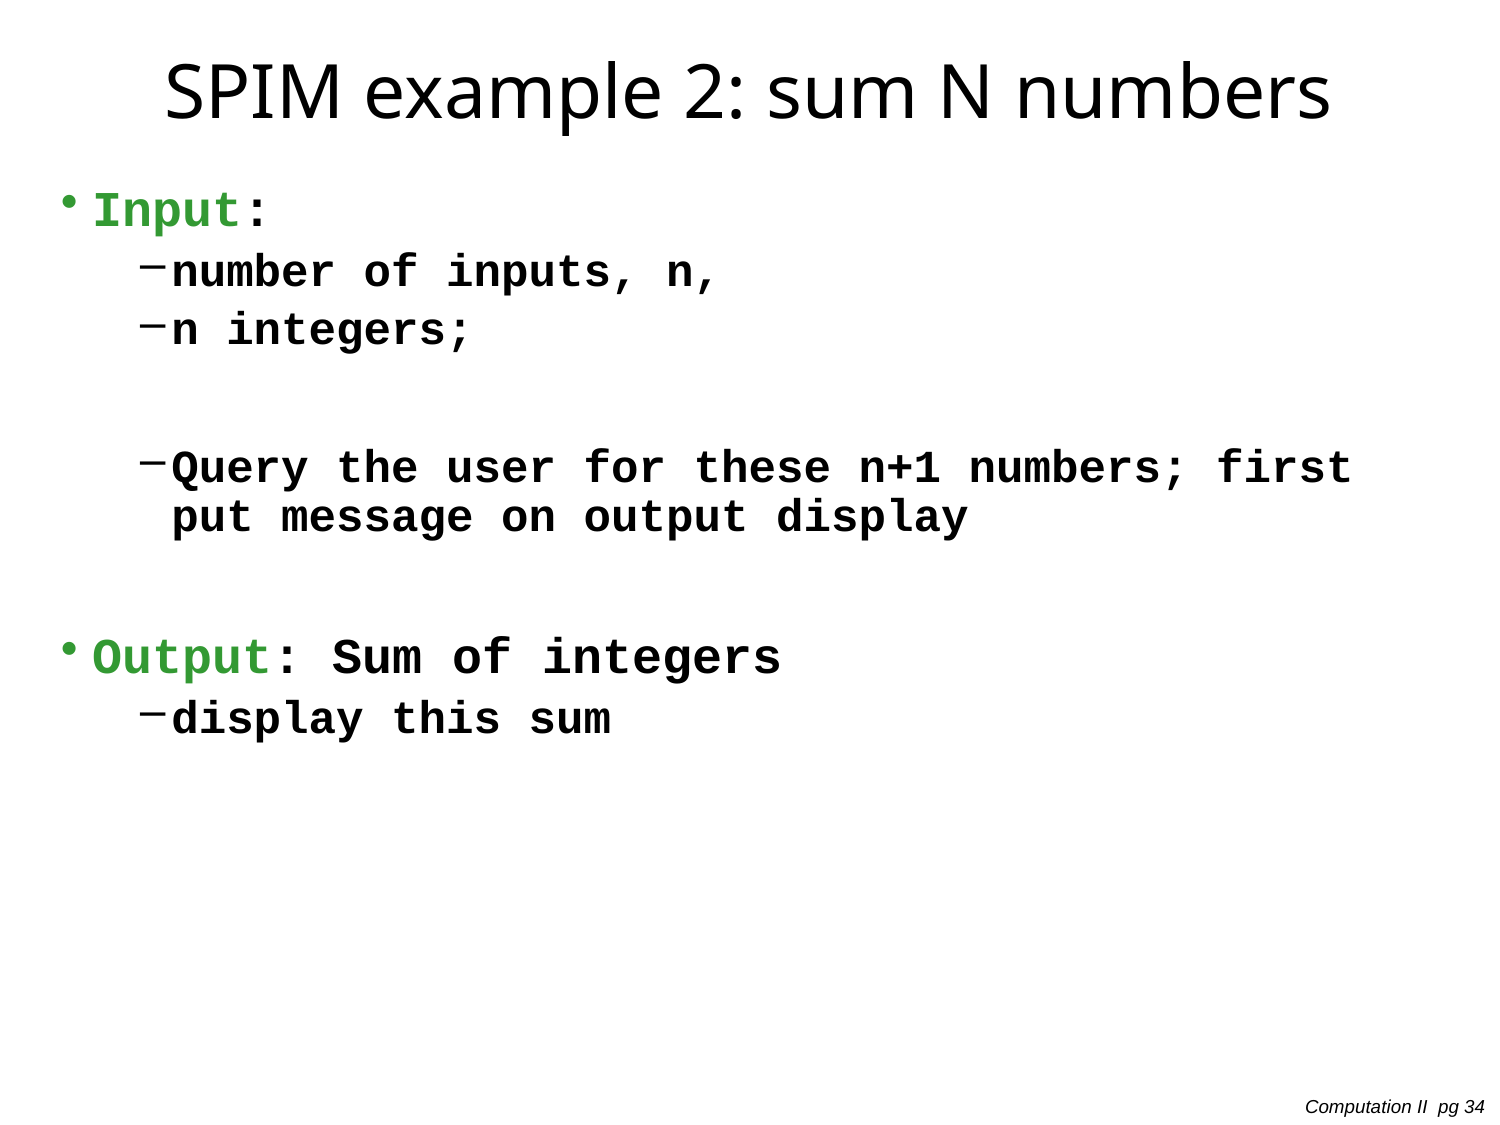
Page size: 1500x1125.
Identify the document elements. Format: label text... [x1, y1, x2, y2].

title SPIM example 2: sum N numbers [47, 37, 1451, 158]
list Input: number of inputs, n, n integers; Query the user for these n+1 numbers; first put message on output display Output: Sum of integers display this sum [45, 175, 1455, 1063]
